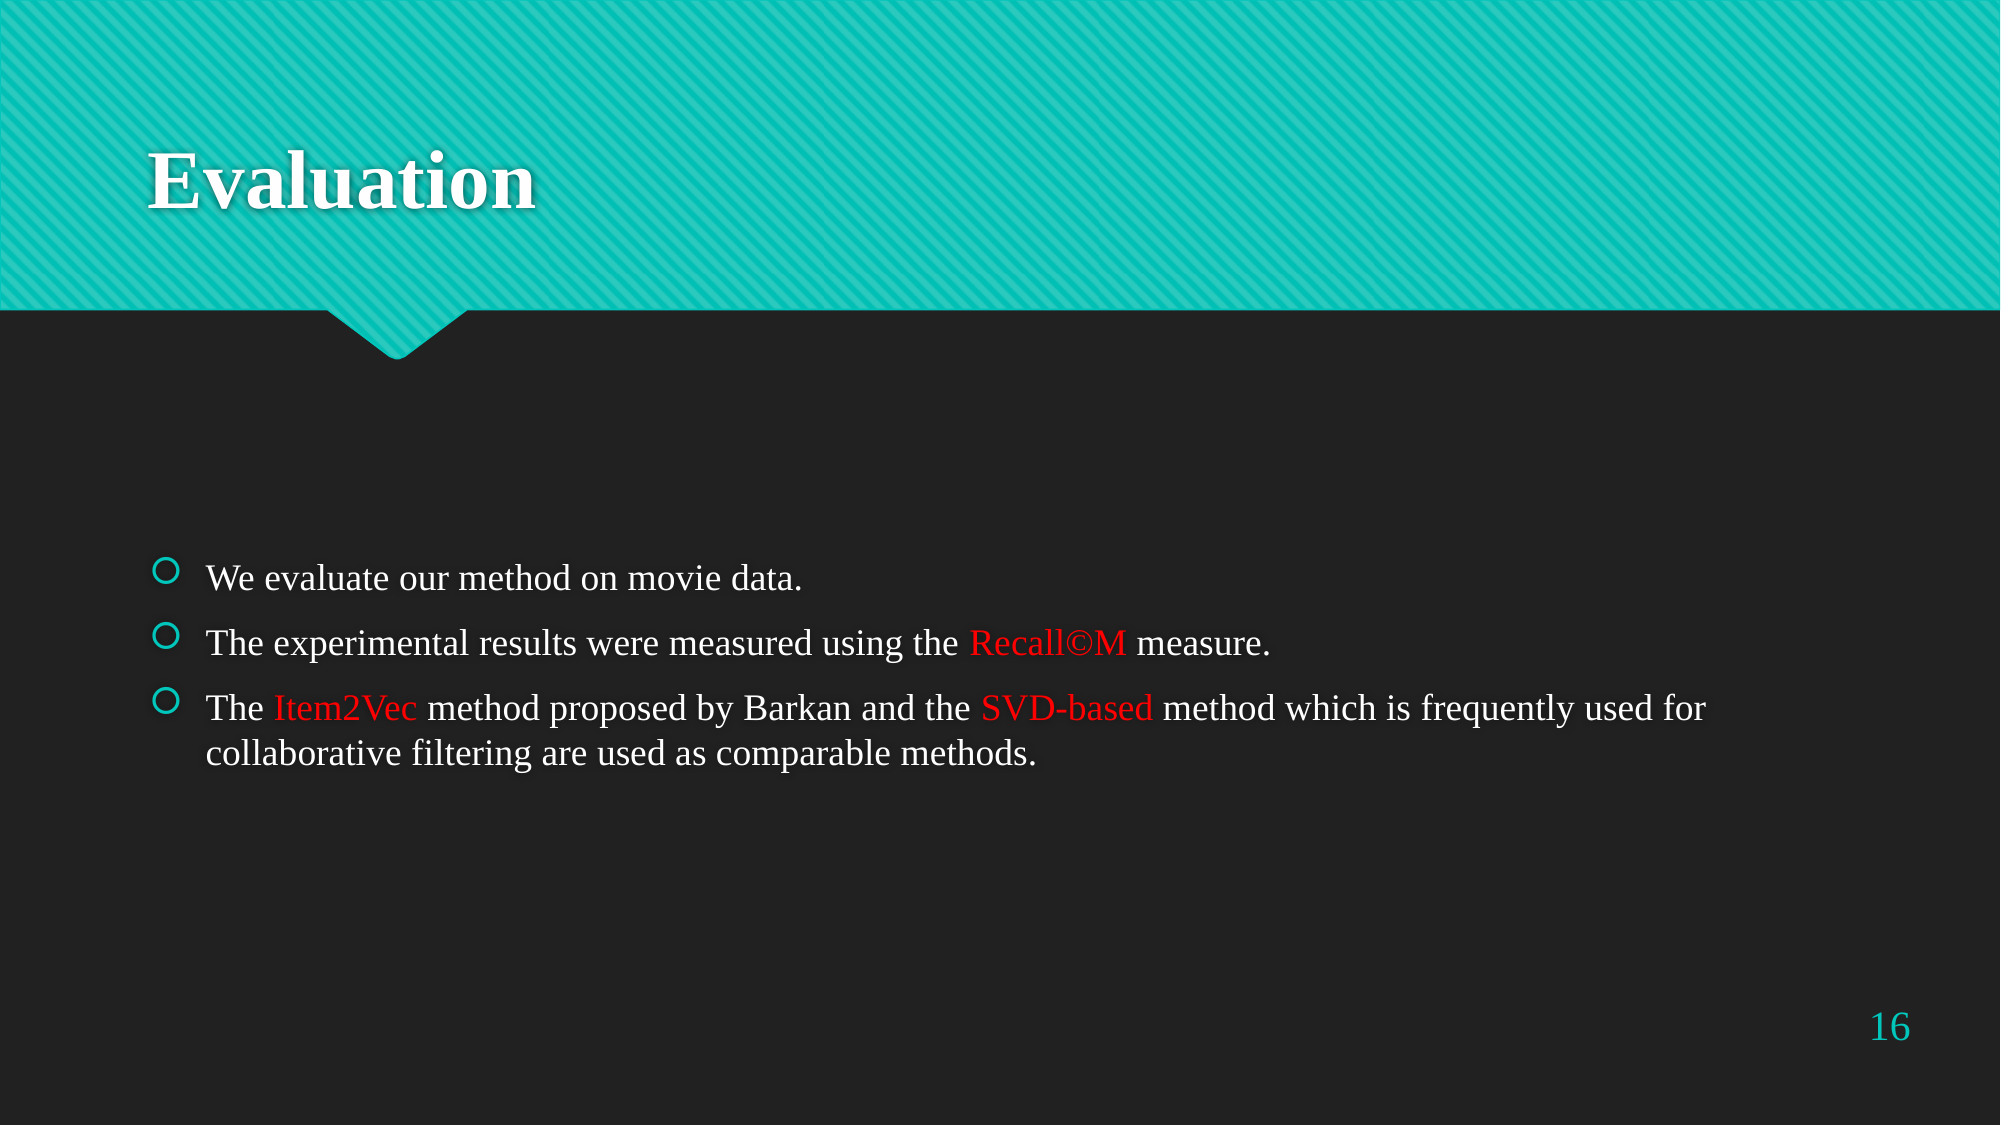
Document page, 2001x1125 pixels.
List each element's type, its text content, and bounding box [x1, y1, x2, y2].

slide_number 16 [1751, 970, 1926, 1051]
list We evaluate our method on movie data. The experimental results were measured using the Recall©M measure. The Item2Vec method proposed by Barkan and the SVD-based method which is frequently used for collaborative filtering are used as comparable methods. [134, 364, 1866, 962]
title Evaluation [132, 73, 1868, 233]
